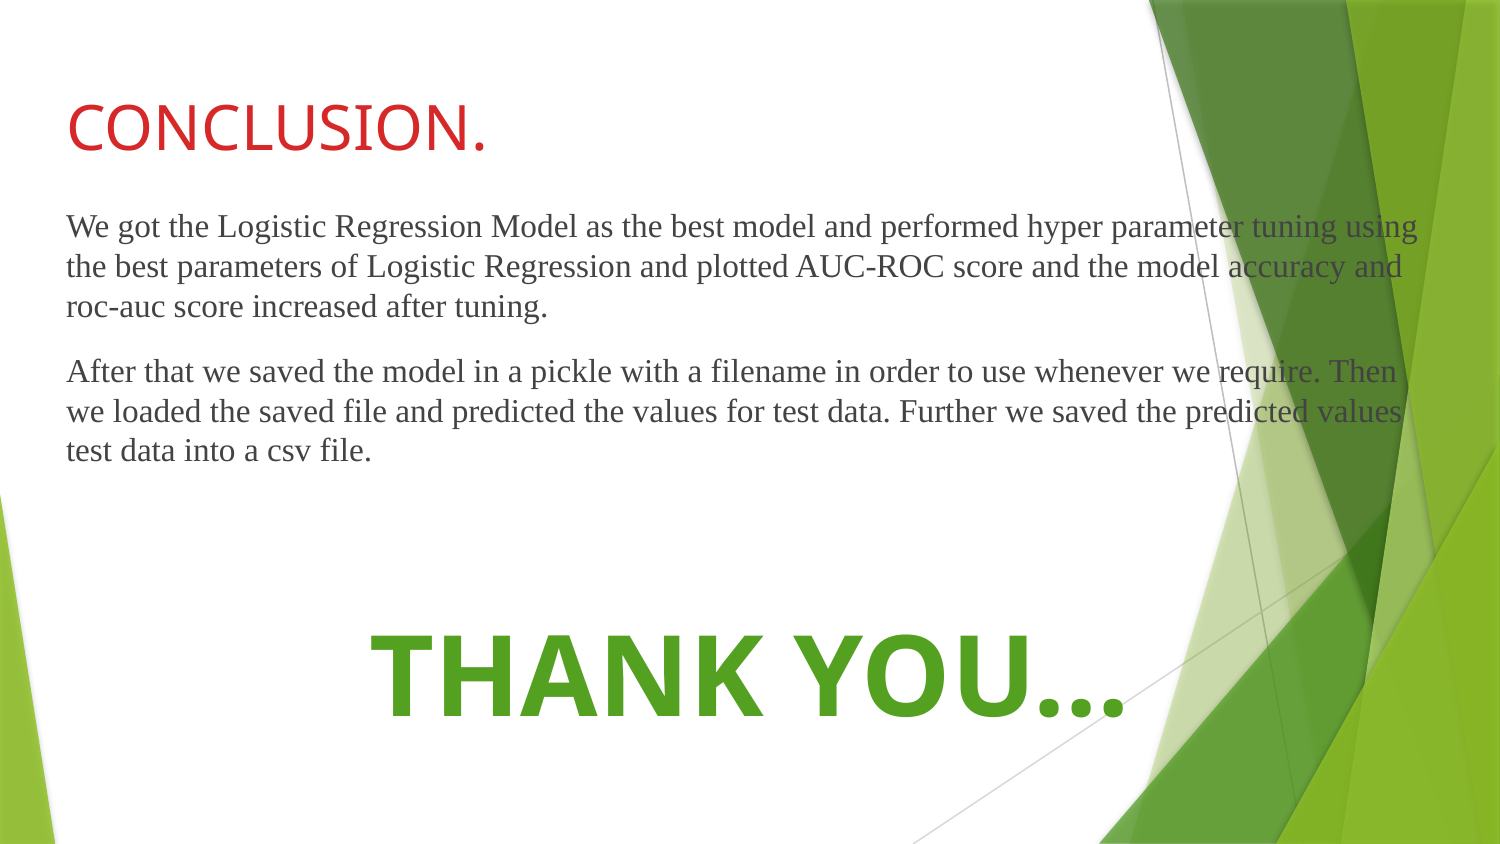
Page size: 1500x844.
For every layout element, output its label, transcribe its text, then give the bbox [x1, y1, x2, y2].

list We got the Logistic Regression Model as the best model and performed hyper parameter tuning using the best parameters of Logistic Regression and plotted AUC-ROC score and the model accuracy and roc-auc score increased after tuning. After that we saved the model in a pickle with a filename in order to use whenever we require. Then we loaded the saved file and predicted the values for test data. Further we saved the predicted values test data into a csv file. [51, 189, 1449, 694]
title CONCLUSION. [51, 72, 1449, 167]
text_box THANK YOU… [330, 595, 1169, 746]
